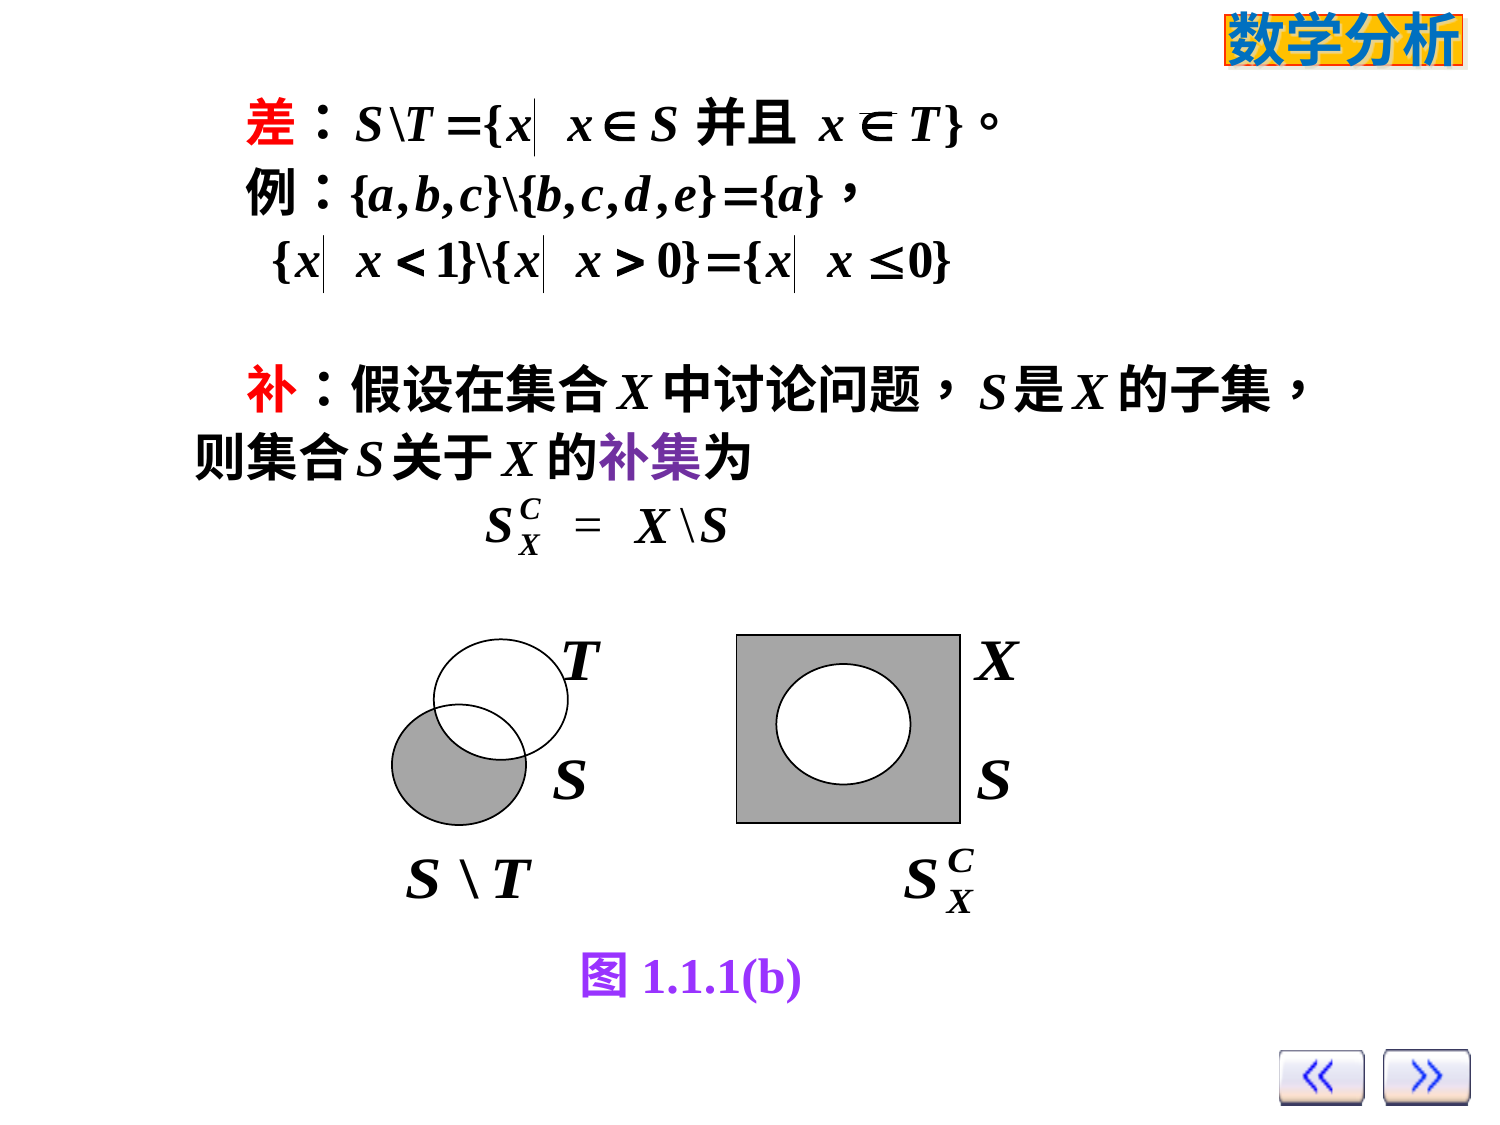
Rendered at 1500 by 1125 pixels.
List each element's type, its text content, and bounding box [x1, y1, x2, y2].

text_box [171, 602, 1117, 952]
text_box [194, 88, 1306, 560]
picture [1279, 1050, 1365, 1106]
text_box 图1.1.1(b) [454, 960, 927, 1012]
picture [1383, 1049, 1471, 1106]
